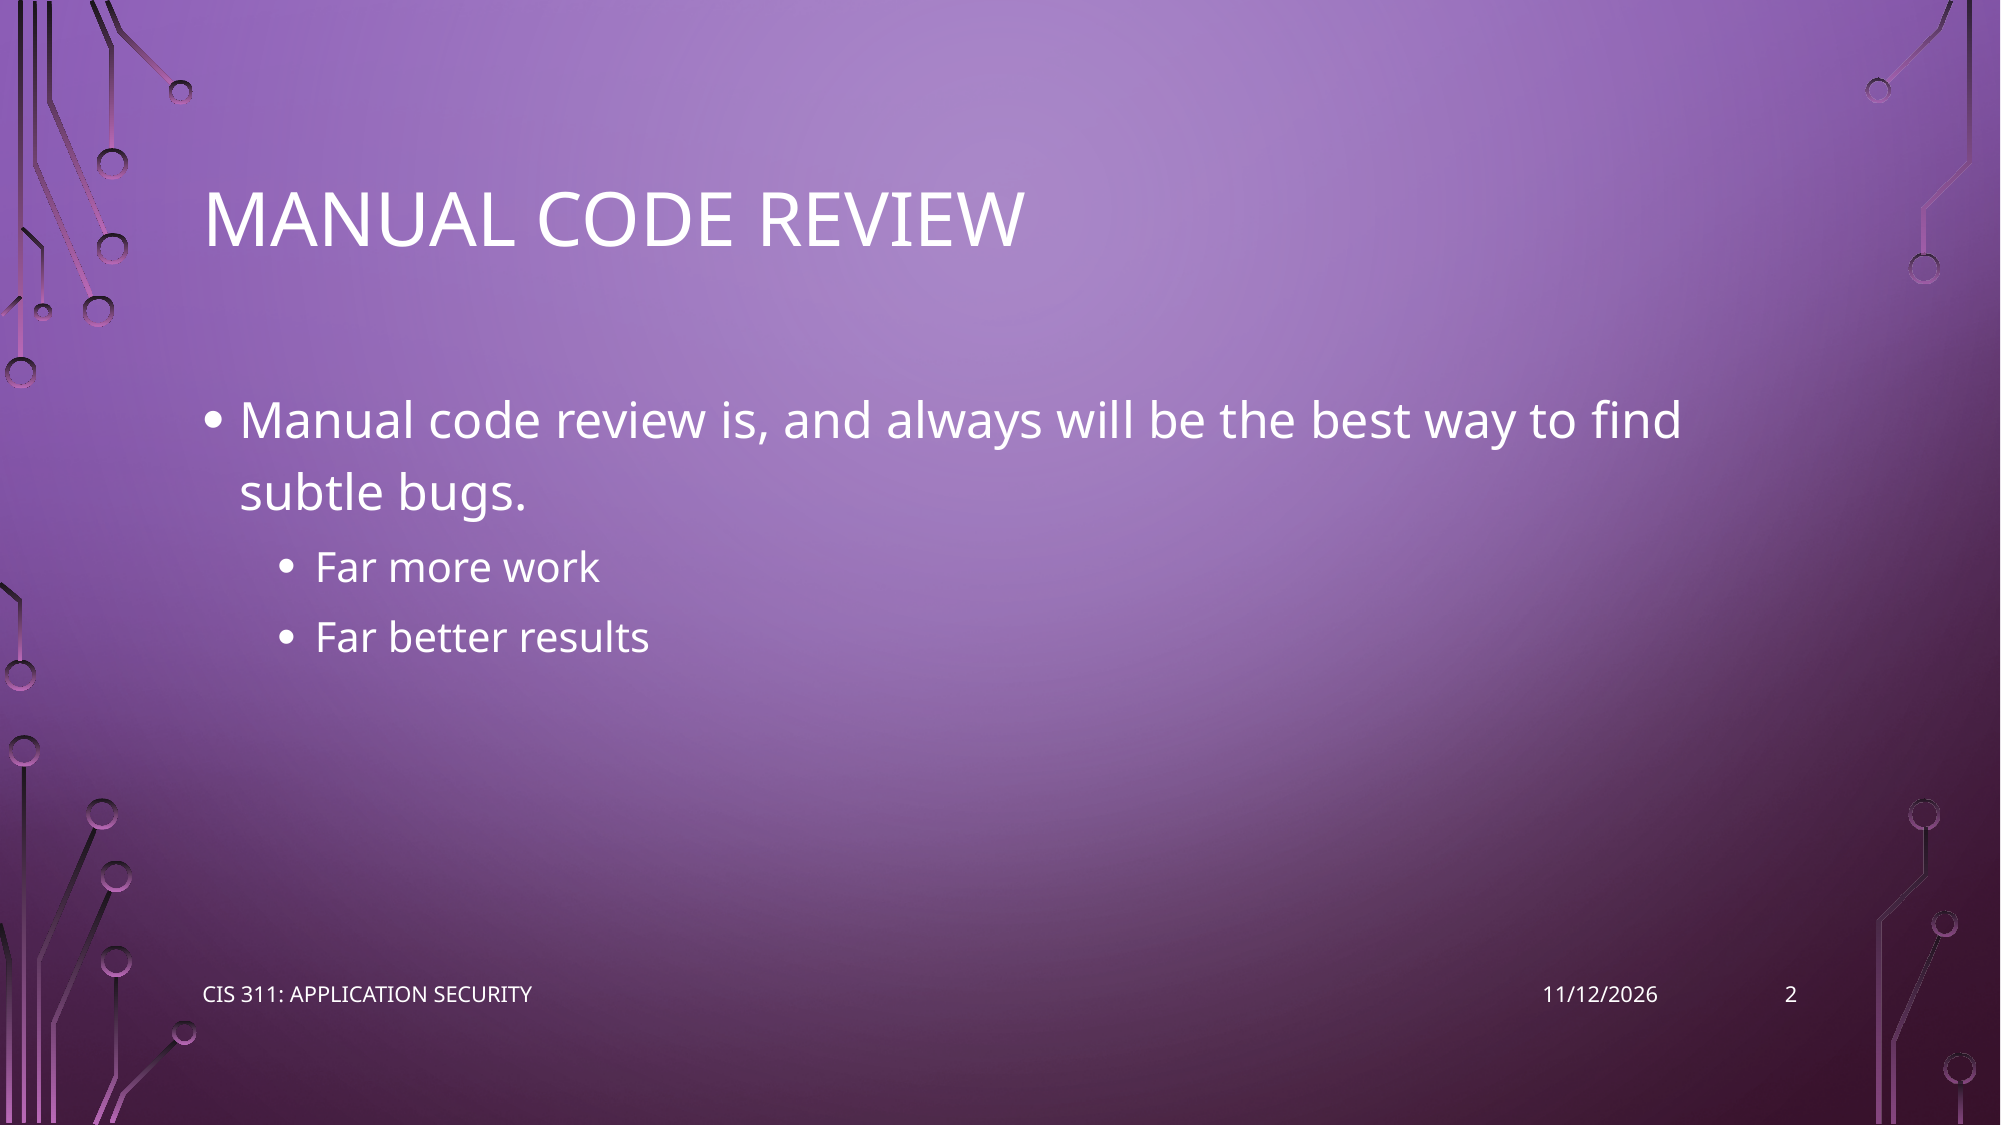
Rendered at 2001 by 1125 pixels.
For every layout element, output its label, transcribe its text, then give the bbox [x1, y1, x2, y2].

footer CIS 311: Application Security [187, 965, 1211, 1025]
slide_number 2 [1685, 965, 1813, 1025]
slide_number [1223, 965, 1674, 1025]
list Manual code review is, and always will be the best way to find subtle bugs. Far more work Far better results [187, 369, 1813, 950]
title Manual code review [187, 101, 1813, 344]
